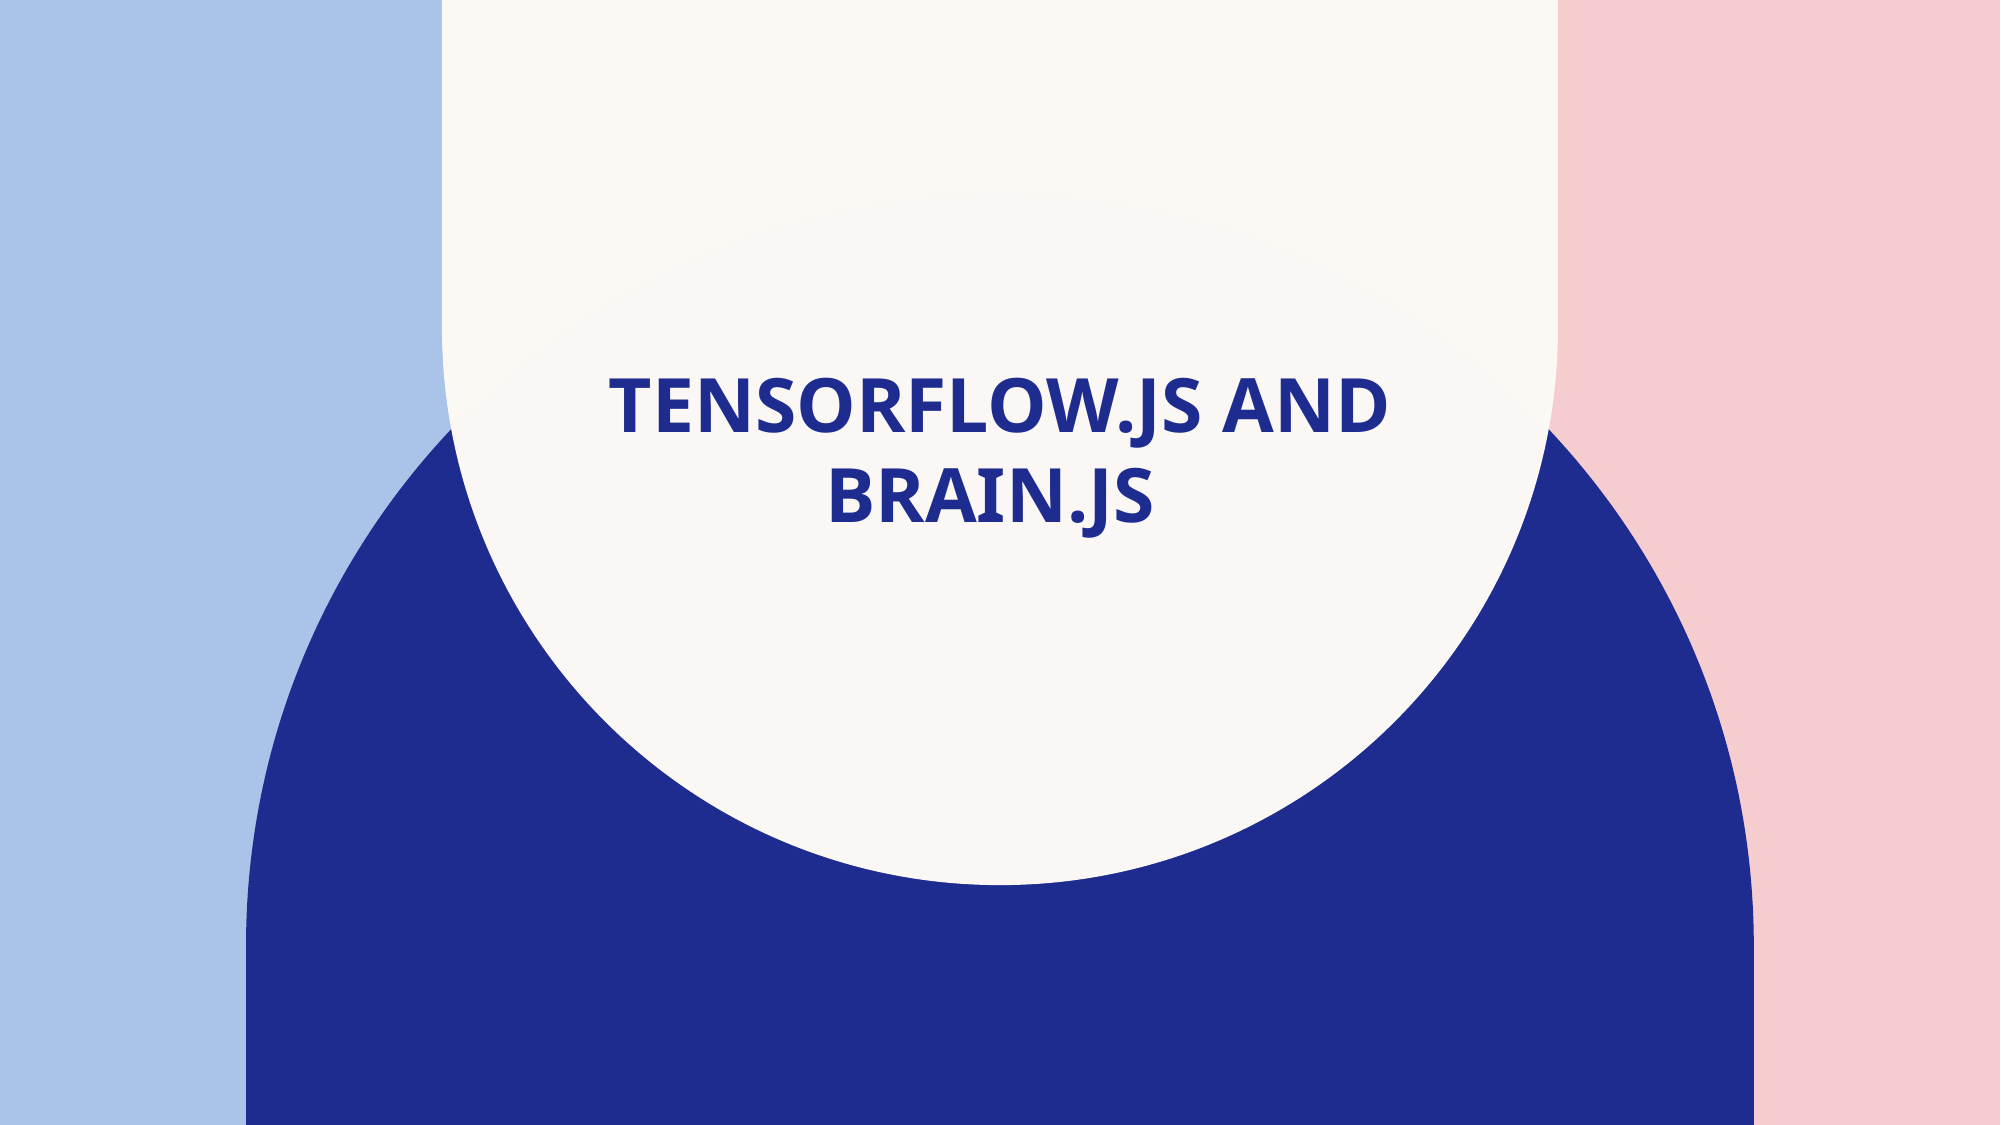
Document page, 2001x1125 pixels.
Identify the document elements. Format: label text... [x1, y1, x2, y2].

title Tensorflow.js and brain.js [475, 132, 1525, 762]
